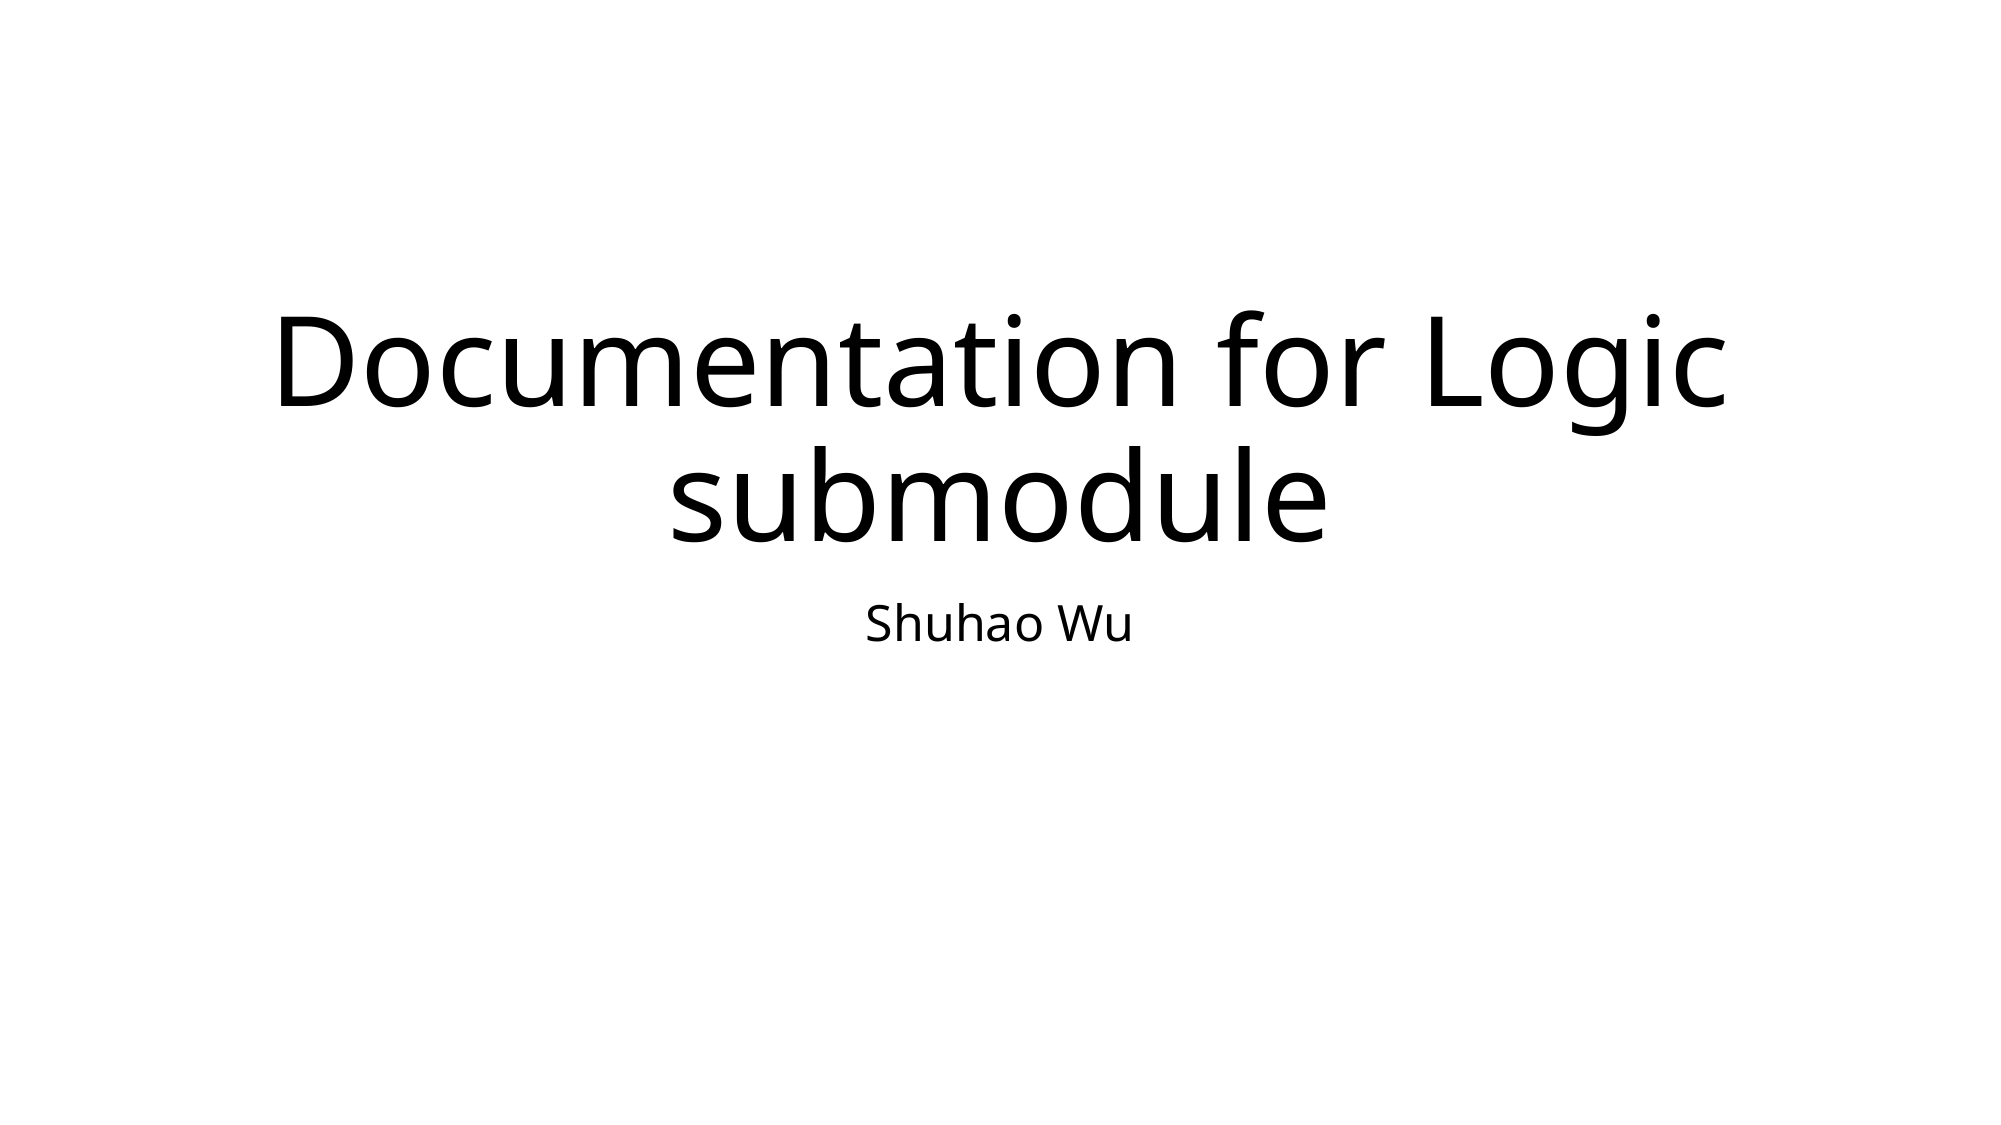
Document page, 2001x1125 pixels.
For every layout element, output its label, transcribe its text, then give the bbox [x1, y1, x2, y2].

subtitle Shuhao Wu [249, 590, 1750, 863]
title Documentation for Logic submodule [249, 184, 1750, 576]
